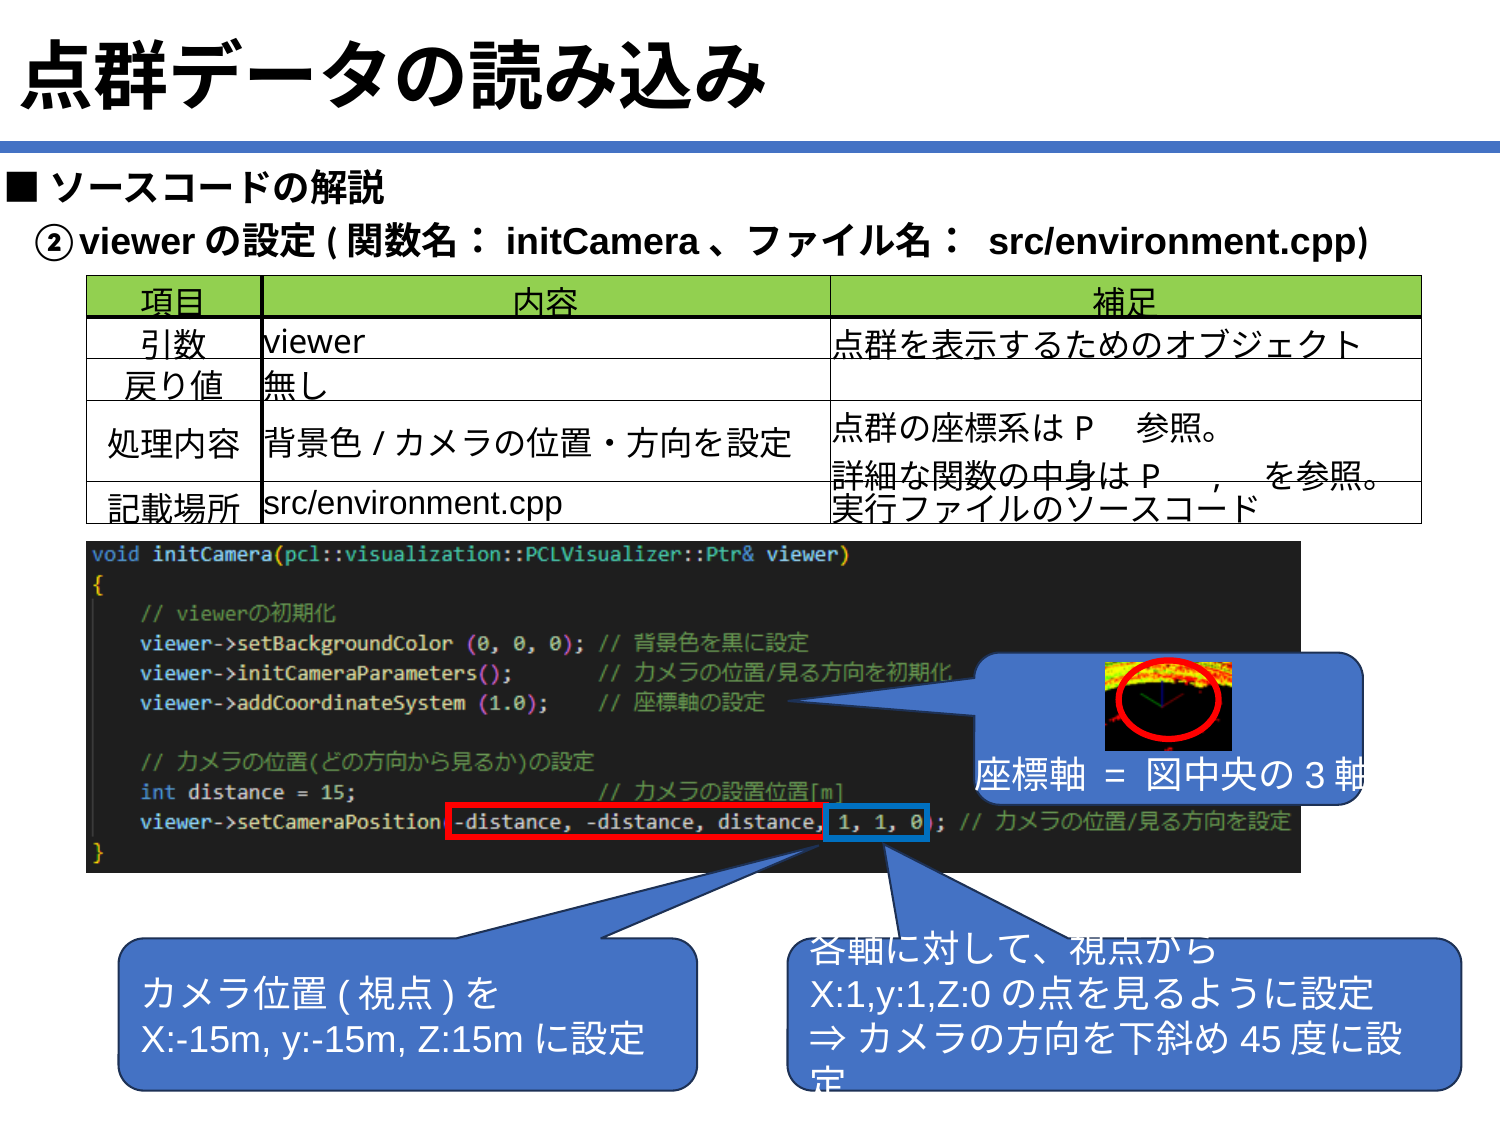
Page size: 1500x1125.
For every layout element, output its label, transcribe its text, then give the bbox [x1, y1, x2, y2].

table_cell 戻り値 [87, 359, 260, 400]
text_box 座標軸 = 図中央の3軸 [1301, 744, 1387, 804]
table_cell [831, 359, 1421, 400]
table_cell 点群の座標系はP 参照。 詳細な関数の中身はP , を参照。 [831, 401, 1421, 481]
text_box カメラ位置(視点)を X:-15m, y:-15m, Z:15mに設定 [117, 873, 757, 1092]
text_box [1301, 651, 1364, 744]
table_header 項目 [87, 276, 260, 315]
table_cell src/environment.cpp [264, 482, 830, 523]
text_box 各軸に対して、視点から X:1,y:1,Z:0の点を見るように設定 ⇒カメラの方向を下斜め45度に設定 [786, 873, 1463, 1092]
picture [86, 540, 1301, 873]
table_cell 実行ファイルのソースコード [831, 482, 1421, 523]
table_cell 背景色/カメラの位置・方向を設定 [264, 401, 830, 481]
table_cell 処理内容 [87, 401, 260, 481]
text_box 点群データの読み込み [3, 21, 784, 127]
table_cell viewer [264, 319, 830, 358]
text_box ②viewerの設定(関数名：initCamera、ファイル名： src/environment.cpp) [14, 209, 1384, 270]
table_cell 記載場所 [87, 482, 260, 523]
table_header 補足 [831, 276, 1421, 315]
table_cell 引数 [87, 319, 260, 358]
table_cell 点群を表示するためのオブジェクト [831, 319, 1421, 358]
table_cell 無し [264, 359, 830, 400]
table_header 内容 [264, 276, 830, 315]
text_box ■ソースコードの解説 [0, 157, 401, 217]
